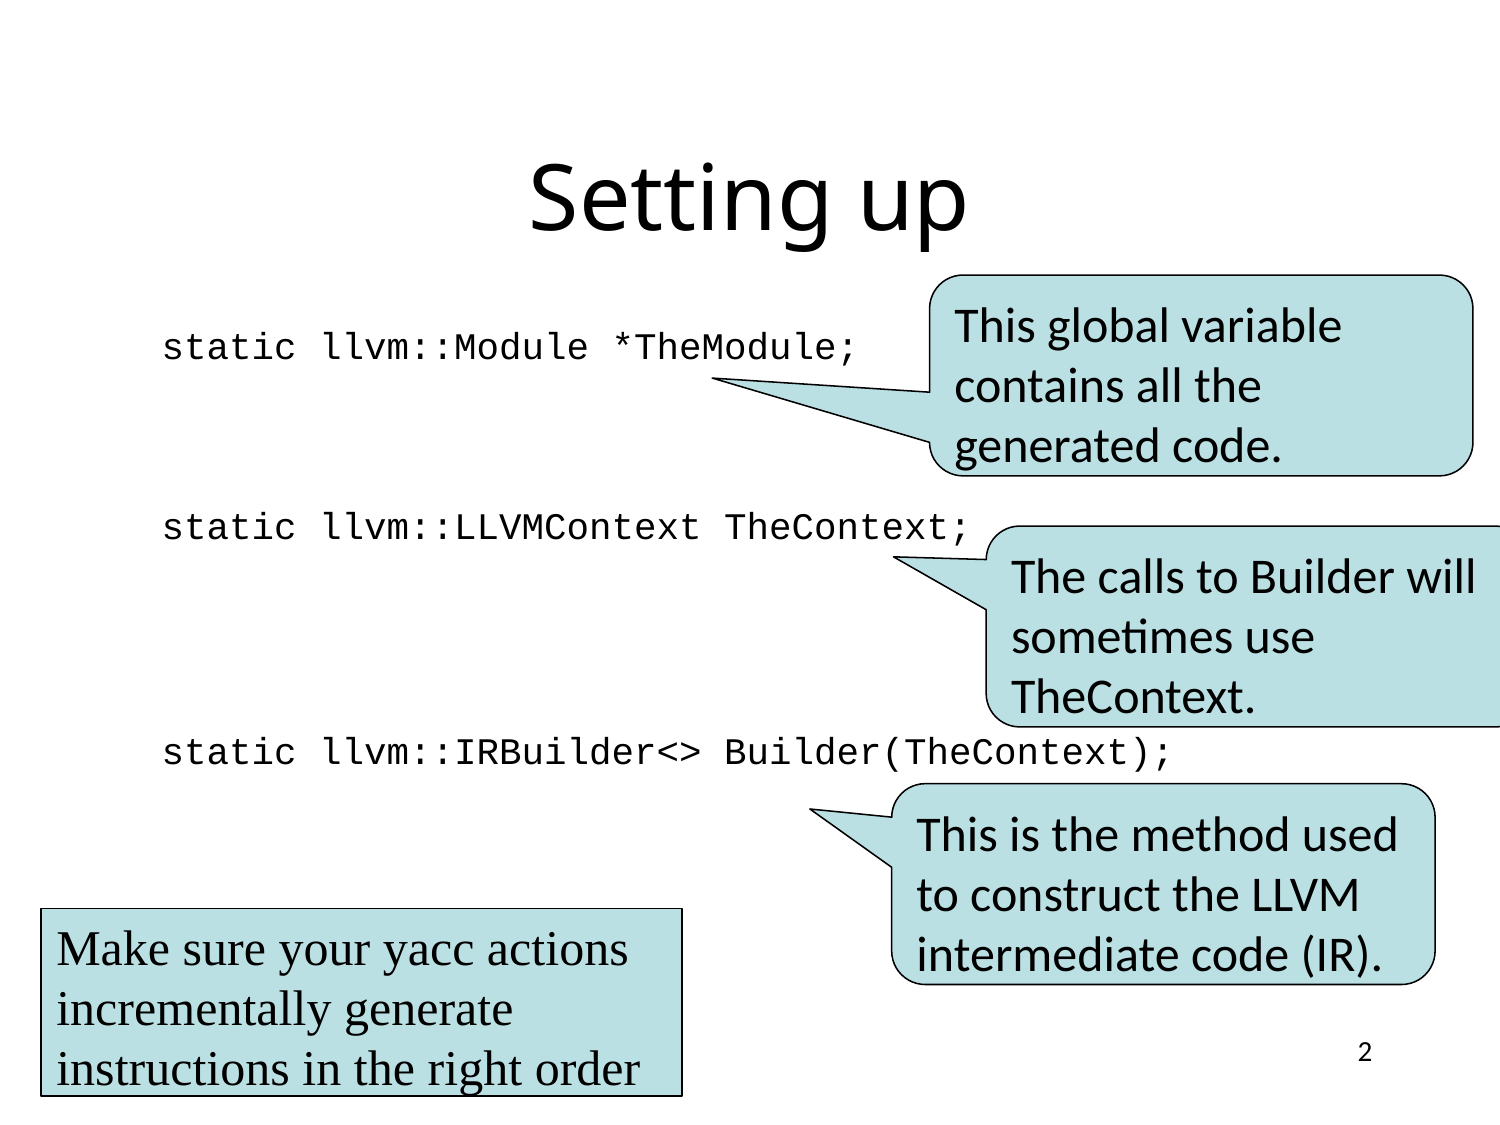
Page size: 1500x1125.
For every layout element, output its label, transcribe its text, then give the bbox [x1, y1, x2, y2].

slide_number 2 [1074, 1024, 1388, 1101]
title Setting up [112, 99, 1388, 288]
text_box The calls to Builder will sometimes use TheContext. [893, 526, 1500, 727]
text_box This is the method used to construct the LLVM intermediate code (IR). [809, 783, 1436, 985]
text_box Make sure your yacc actions incrementally generate instructions in the right order [41, 908, 682, 1096]
text_box This global variable contains all the generated code. [712, 275, 1473, 476]
text_box static llvm::Module *TheModule; static llvm::LLVMContext TheContext; static llvm::IRBuilder<> Builder(TheContext); [146, 314, 1340, 779]
